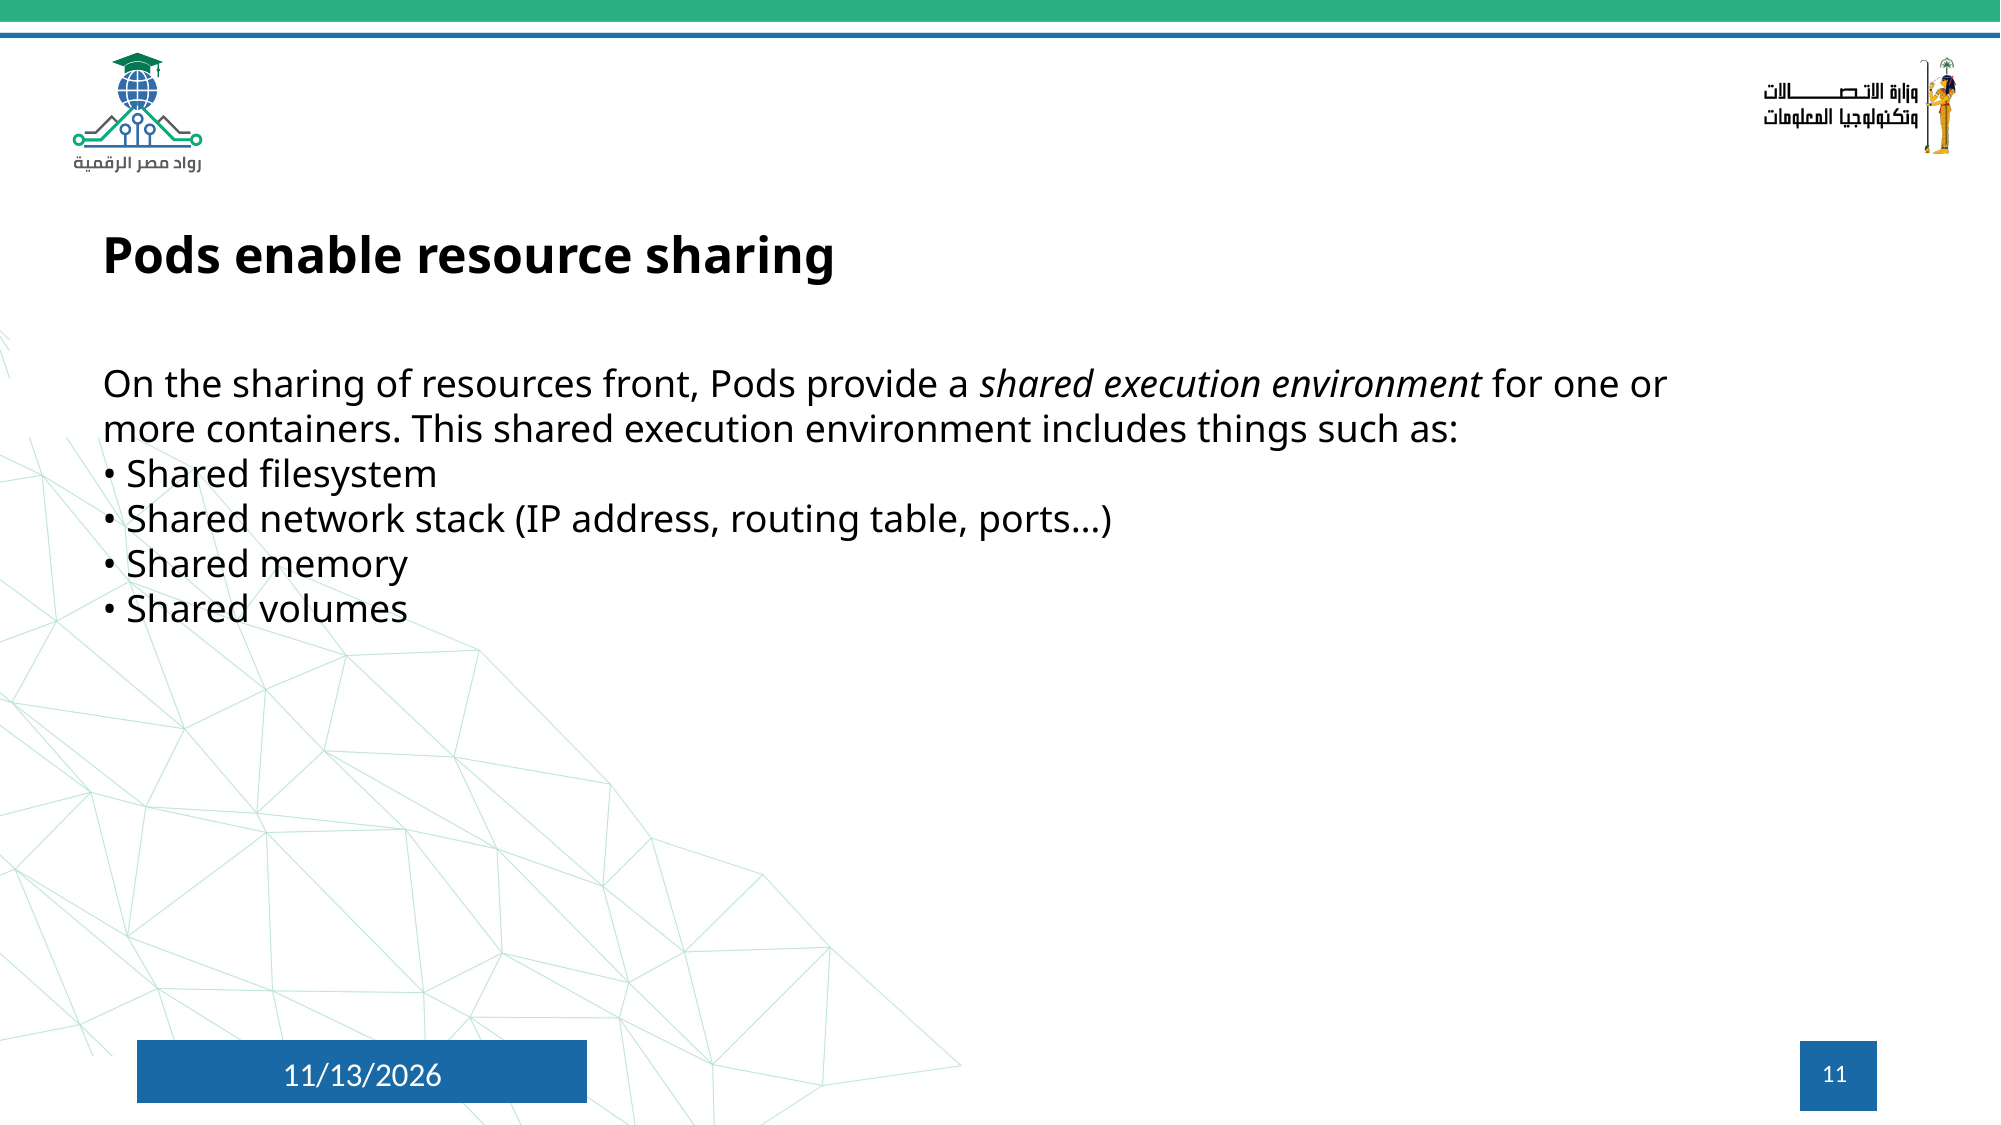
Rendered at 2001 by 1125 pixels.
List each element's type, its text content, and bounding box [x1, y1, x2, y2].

picture [0, 0, 2000, 1125]
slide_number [137, 1042, 588, 1103]
slide_number 11 [1412, 1042, 1863, 1103]
footer [636, 1042, 1338, 1103]
text_box Pods enable resource sharing [87, 216, 1088, 351]
text_box On the sharing of resources front, Pods provide a shared execution environment for one or more containers. This shared execution environment includes things such as: • Shared filesystem • Shared network stack (IP address, routing table, ports…) • Shared memory • Shared volumes [87, 352, 1761, 683]
